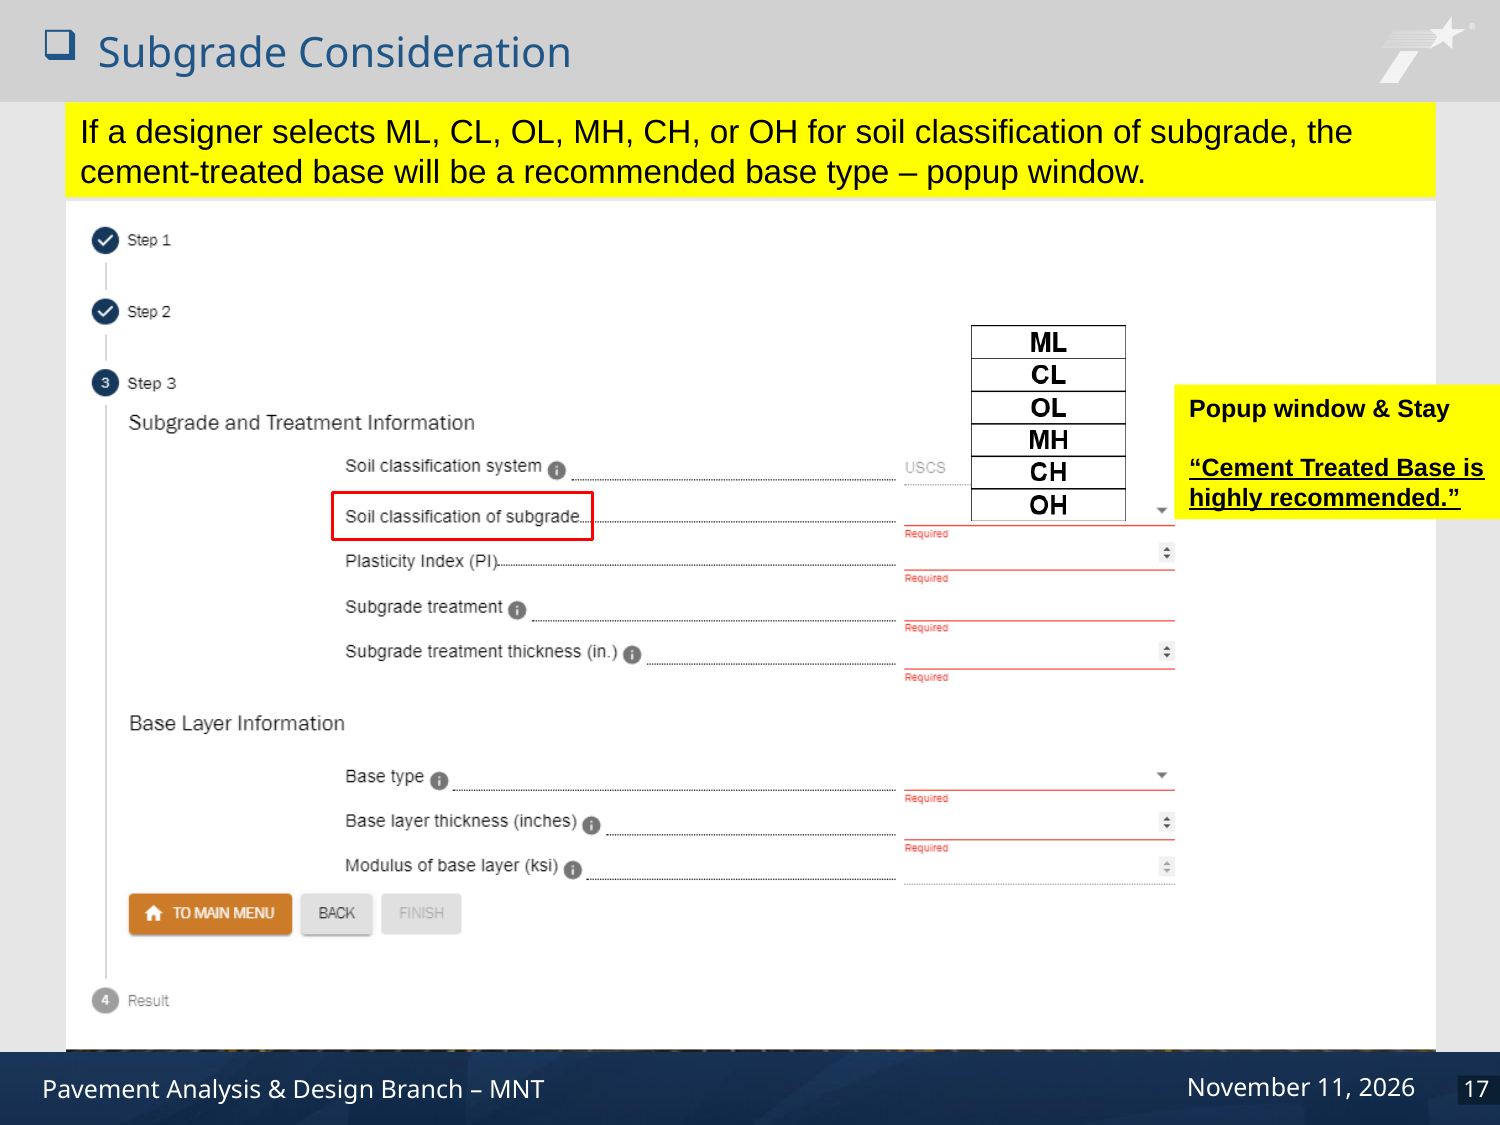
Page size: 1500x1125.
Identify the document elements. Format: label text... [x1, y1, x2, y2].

picture [970, 325, 1126, 522]
picture [0, 1052, 1500, 1125]
title Subgrade Consideration [41, 18, 1412, 84]
text_box If a designer selects ML, CL, OL, MH, CH, or OH for soil classification of subgrade, the cement-treated base will be a recommended base type – popup window. [65, 102, 1436, 198]
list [66, 201, 1436, 1052]
text_box Popup window & Stay “Cement Treated Base is highly recommended.” [1441, 384, 1500, 520]
